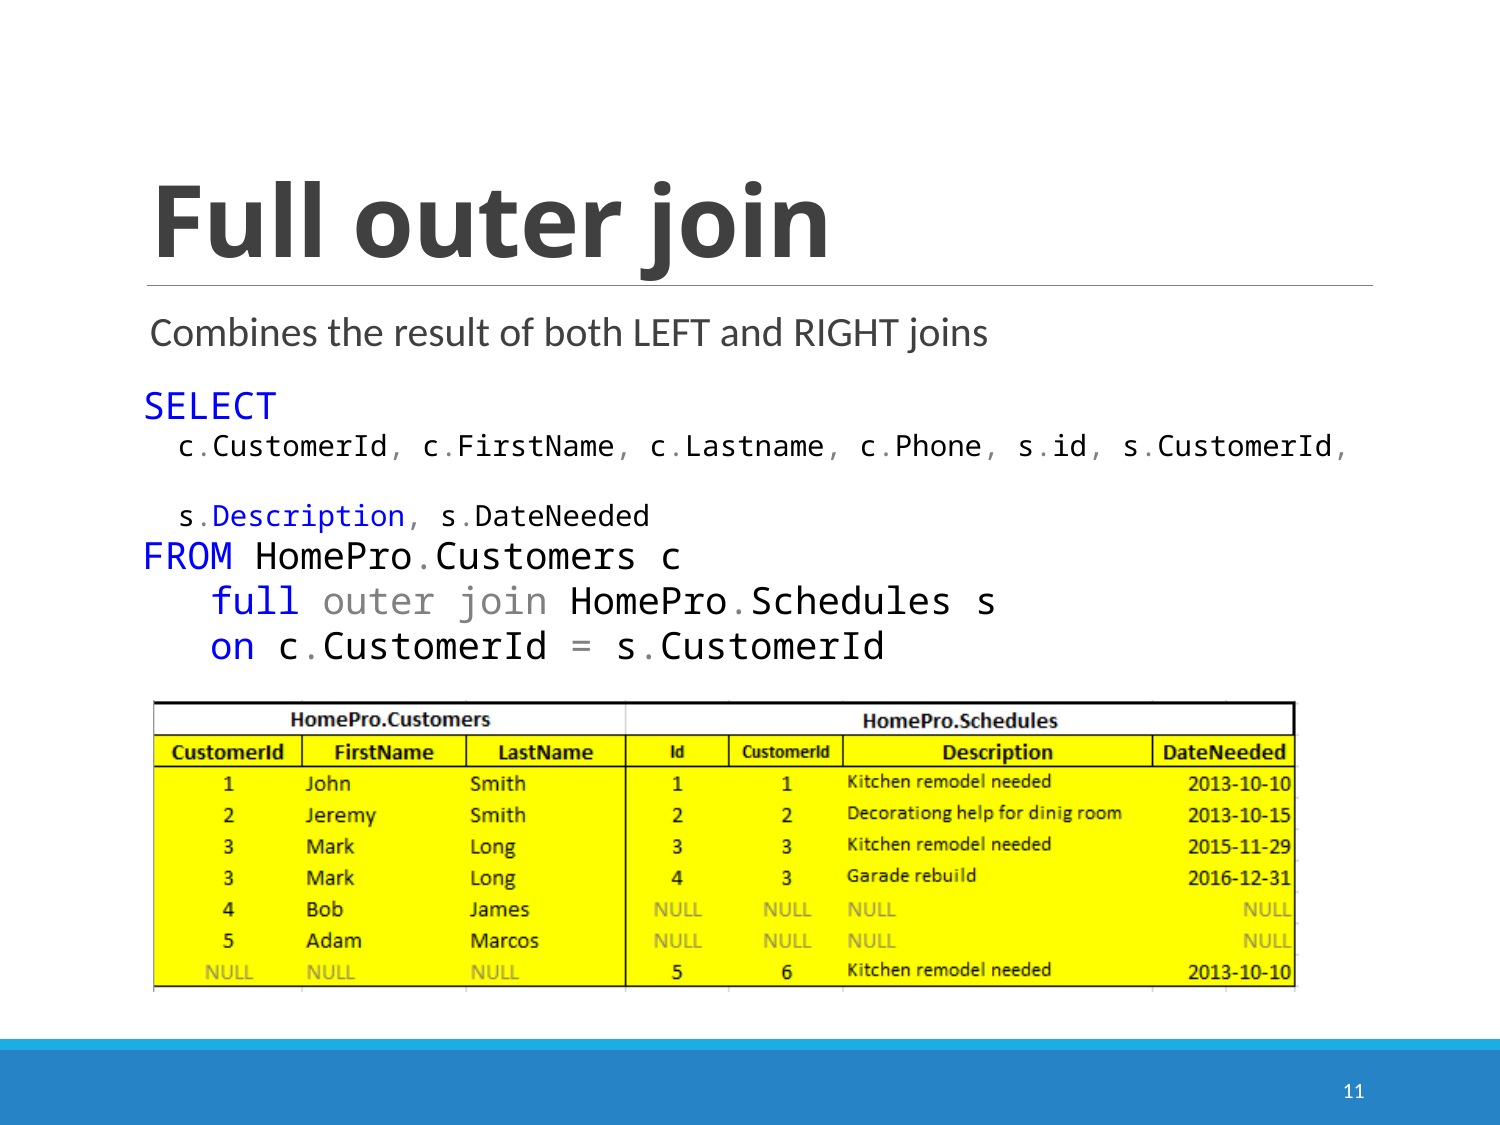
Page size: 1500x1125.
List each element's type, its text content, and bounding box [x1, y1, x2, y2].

picture [152, 700, 1300, 992]
text_box SELECT c.CustomerId, c.FirstName, c.Lastname, c.Phone, s.id, s.CustomerId, s.Description, s.DateNeeded FROM HomePro.Customers c full outer join HomePro.Schedules s on c.CustomerId = s.CustomerId [127, 374, 1450, 675]
list Combines the result of both LEFT and RIGHT joins [135, 302, 1373, 374]
title Full outer join [135, 47, 1373, 285]
slide_number 11 [1218, 1059, 1380, 1120]
